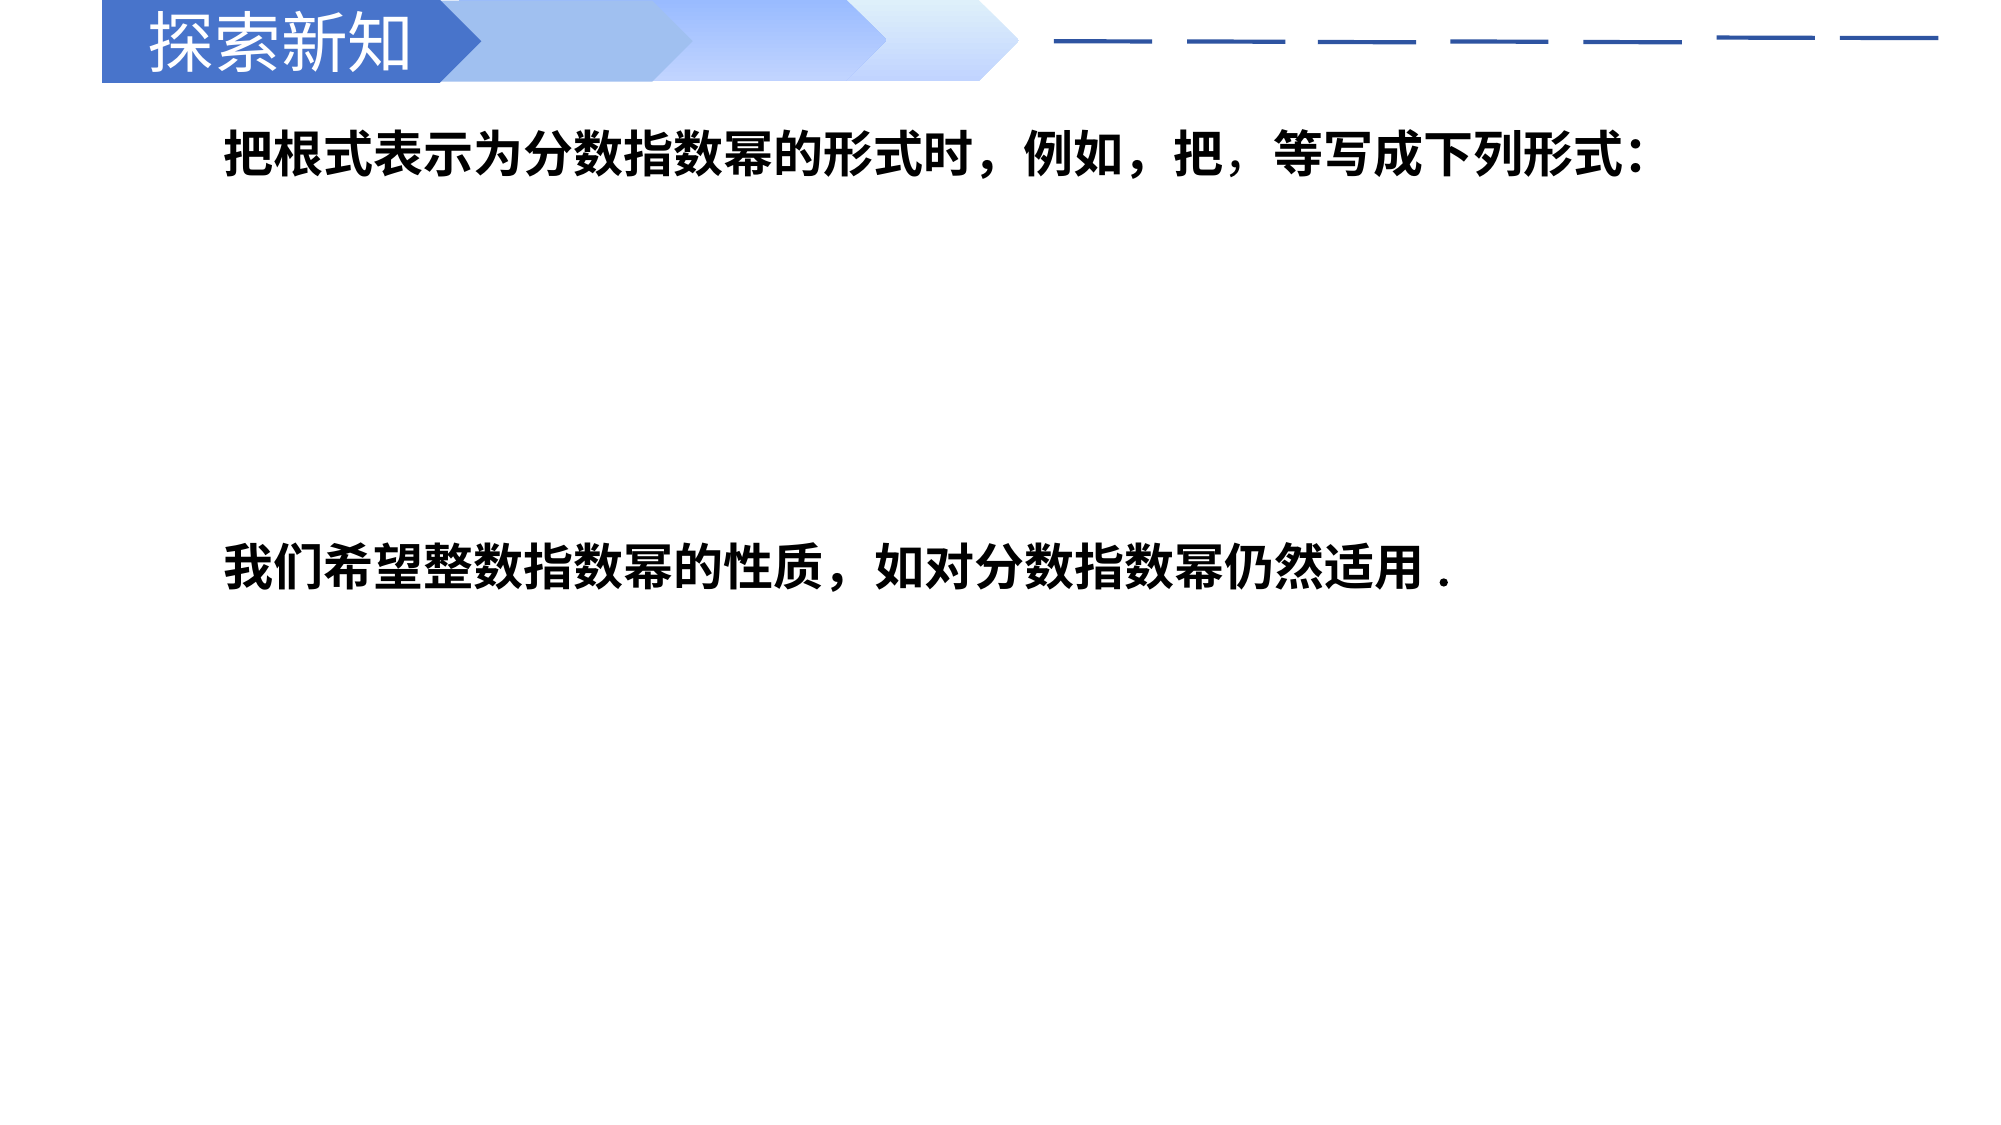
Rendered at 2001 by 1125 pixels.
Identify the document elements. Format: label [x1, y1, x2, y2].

text_box [83, 311, 1841, 810]
text_box [98, 0, 1939, 89]
